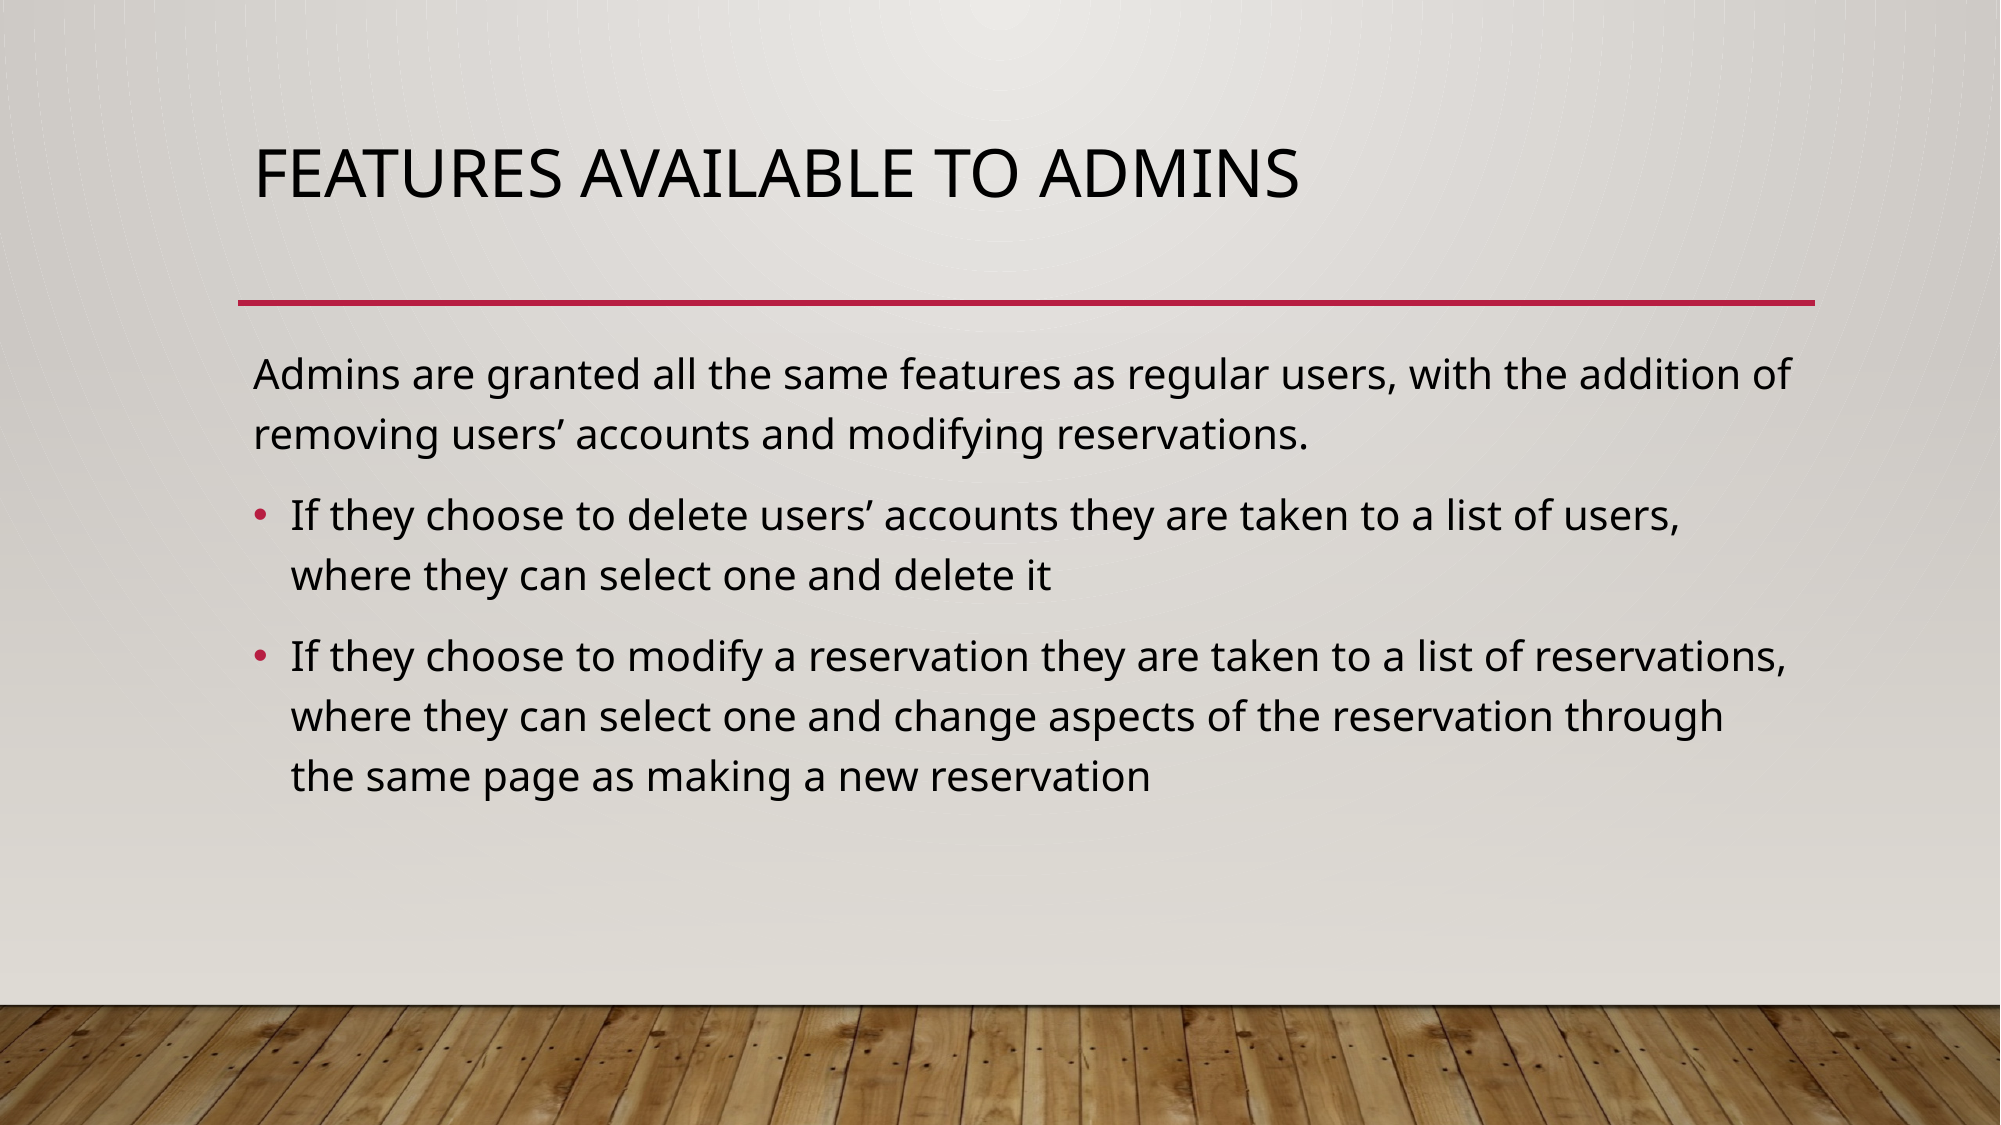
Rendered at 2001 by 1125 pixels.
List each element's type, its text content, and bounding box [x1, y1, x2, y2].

picture [0, 1005, 2000, 1125]
list Admins are granted all the same features as regular users, with the addition of removing users’ accounts and modifying reservations. If they choose to delete users’ accounts they are taken to a list of users, where they can select one and delete it If they choose to modify a reservation they are taken to a list of reservations, where they can select one and change aspects of the reservation through the same page as making a new reservation [238, 330, 1814, 897]
title Features Available to Admins [238, 131, 1814, 305]
